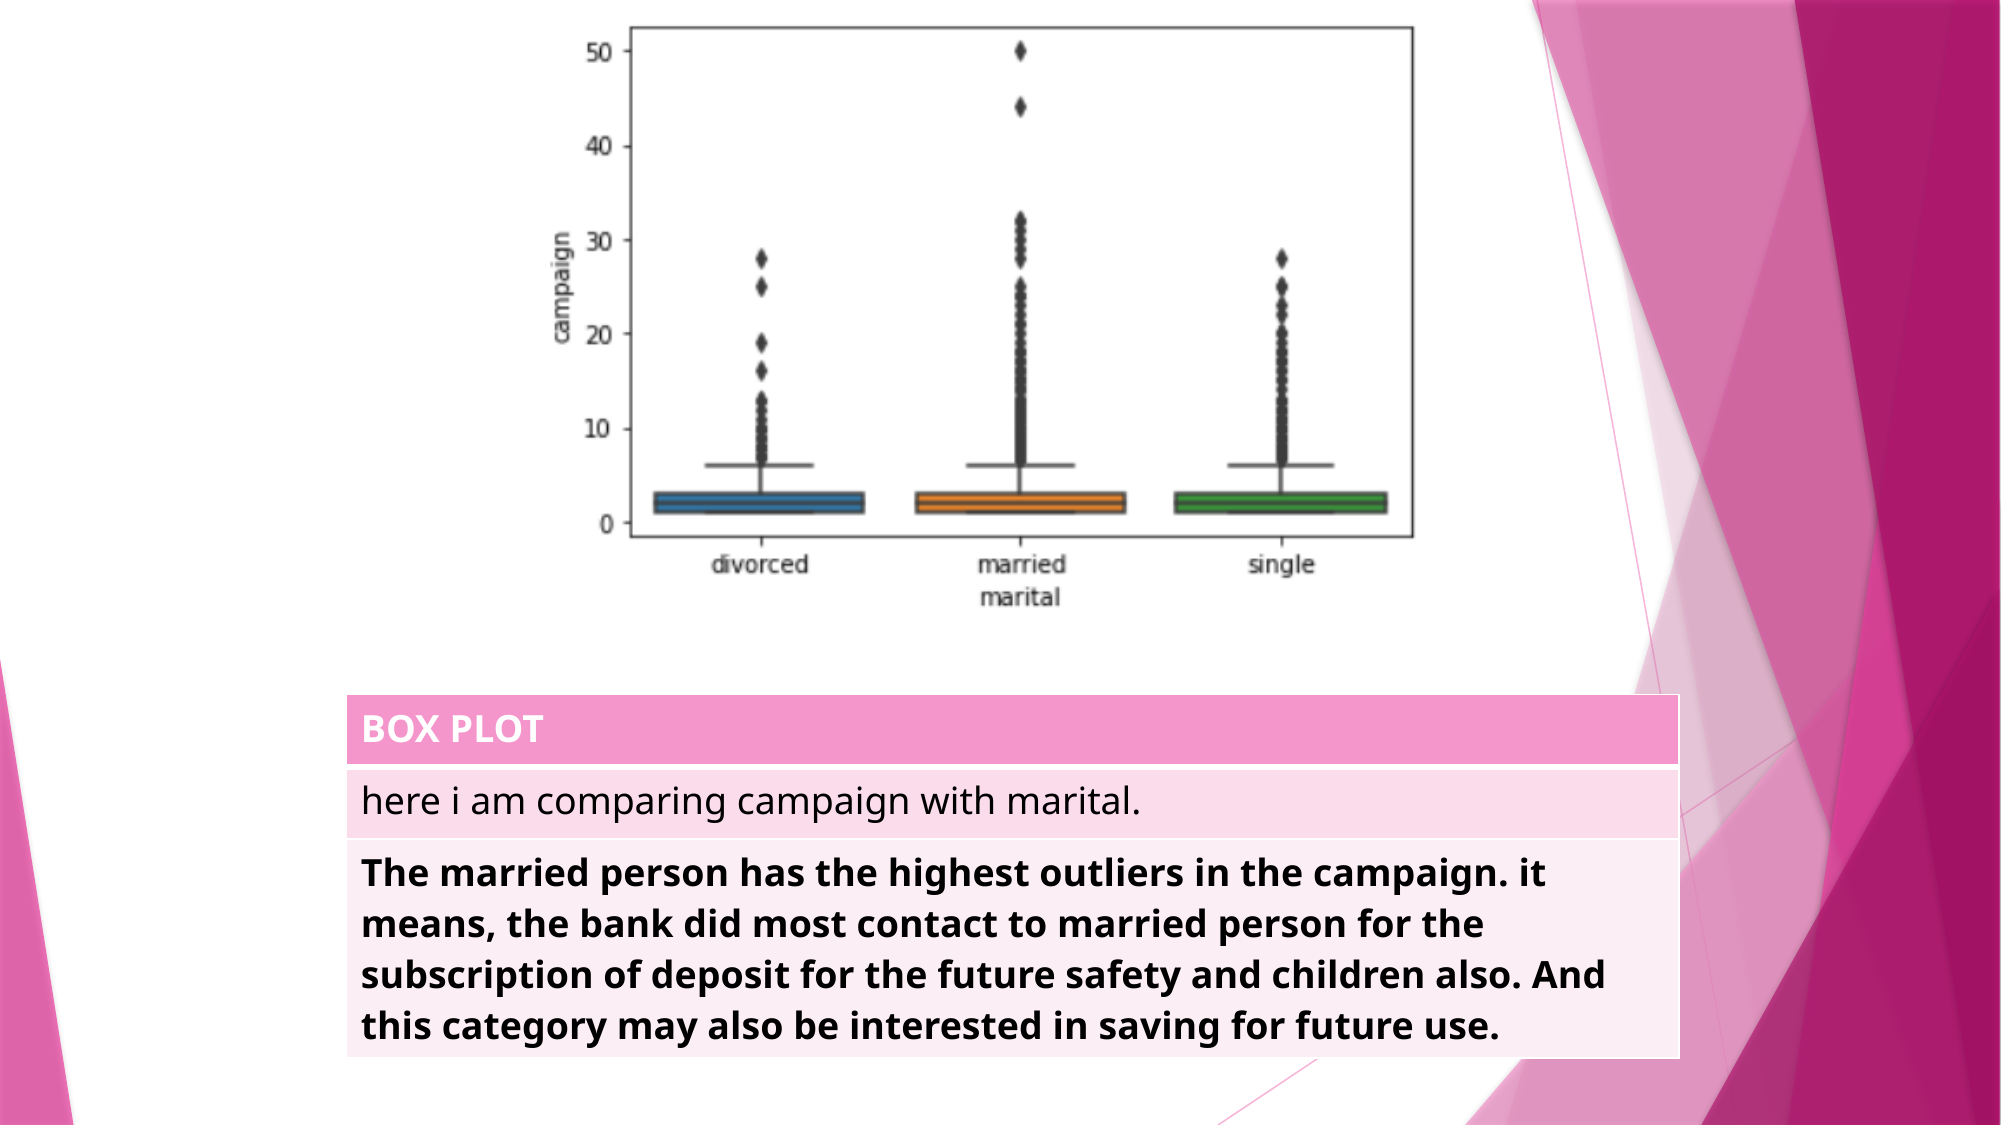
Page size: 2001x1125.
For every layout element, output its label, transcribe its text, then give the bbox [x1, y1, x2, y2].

table_cell The married person has the highest outliers in the campaign. it means, the bank did most contact to married person for the subscription of deposit for the future safety and children also. And this category may also be interested in saving for future use. [347, 840, 1678, 1057]
picture [550, 0, 1450, 624]
table_header BOX PLOT [347, 695, 1678, 764]
table_cell here i am comparing campaign with marital. [347, 770, 1678, 838]
